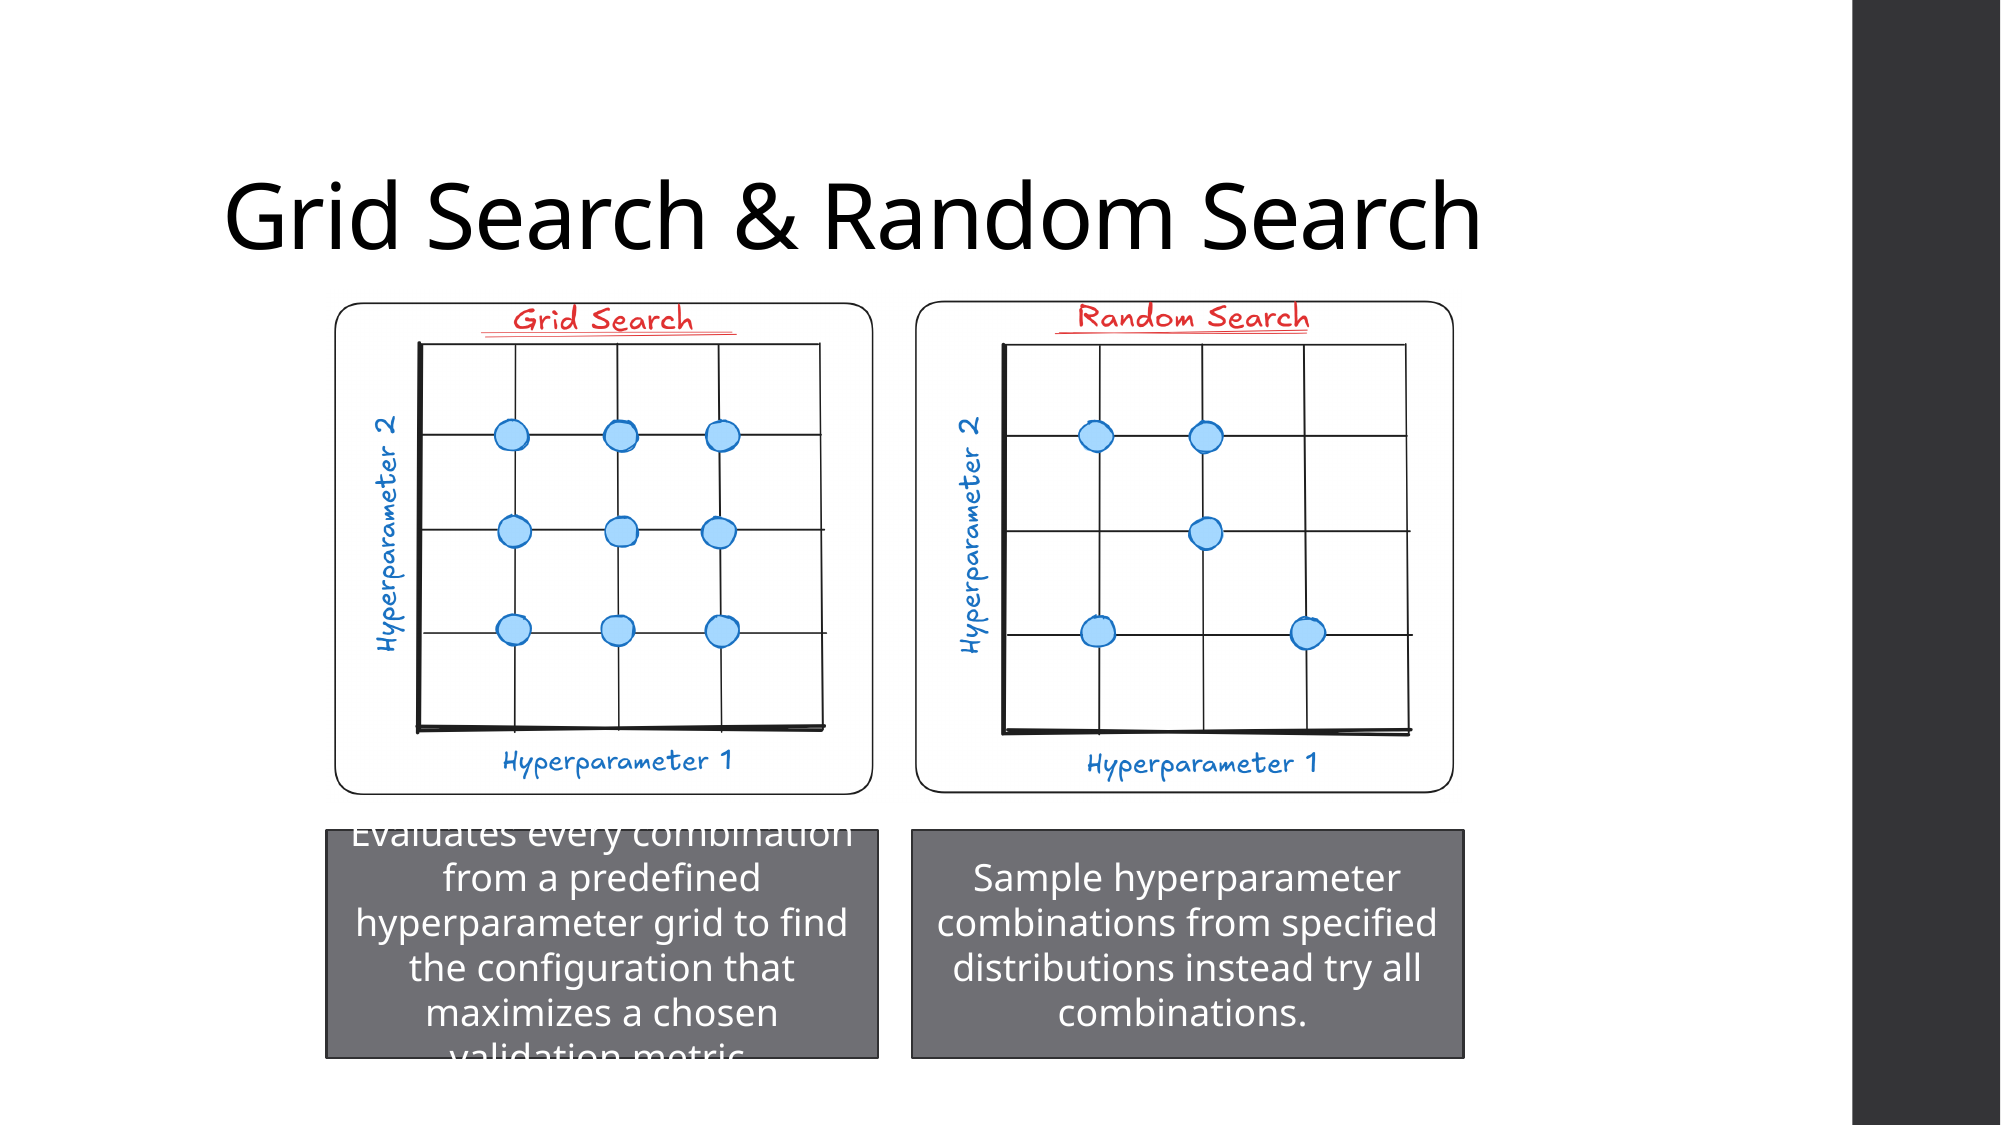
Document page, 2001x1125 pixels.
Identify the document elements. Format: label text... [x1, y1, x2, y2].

title Grid Search & Random Search [206, 60, 1797, 278]
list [326, 289, 1462, 803]
text_box Sample hyperparameter combinations from specified distributions instead try all combinations. [911, 829, 1465, 1059]
text_box Evaluates every combination from a predefined hyperparameter grid to find the configuration that maximizes a chosen validation metric. [325, 829, 879, 1059]
